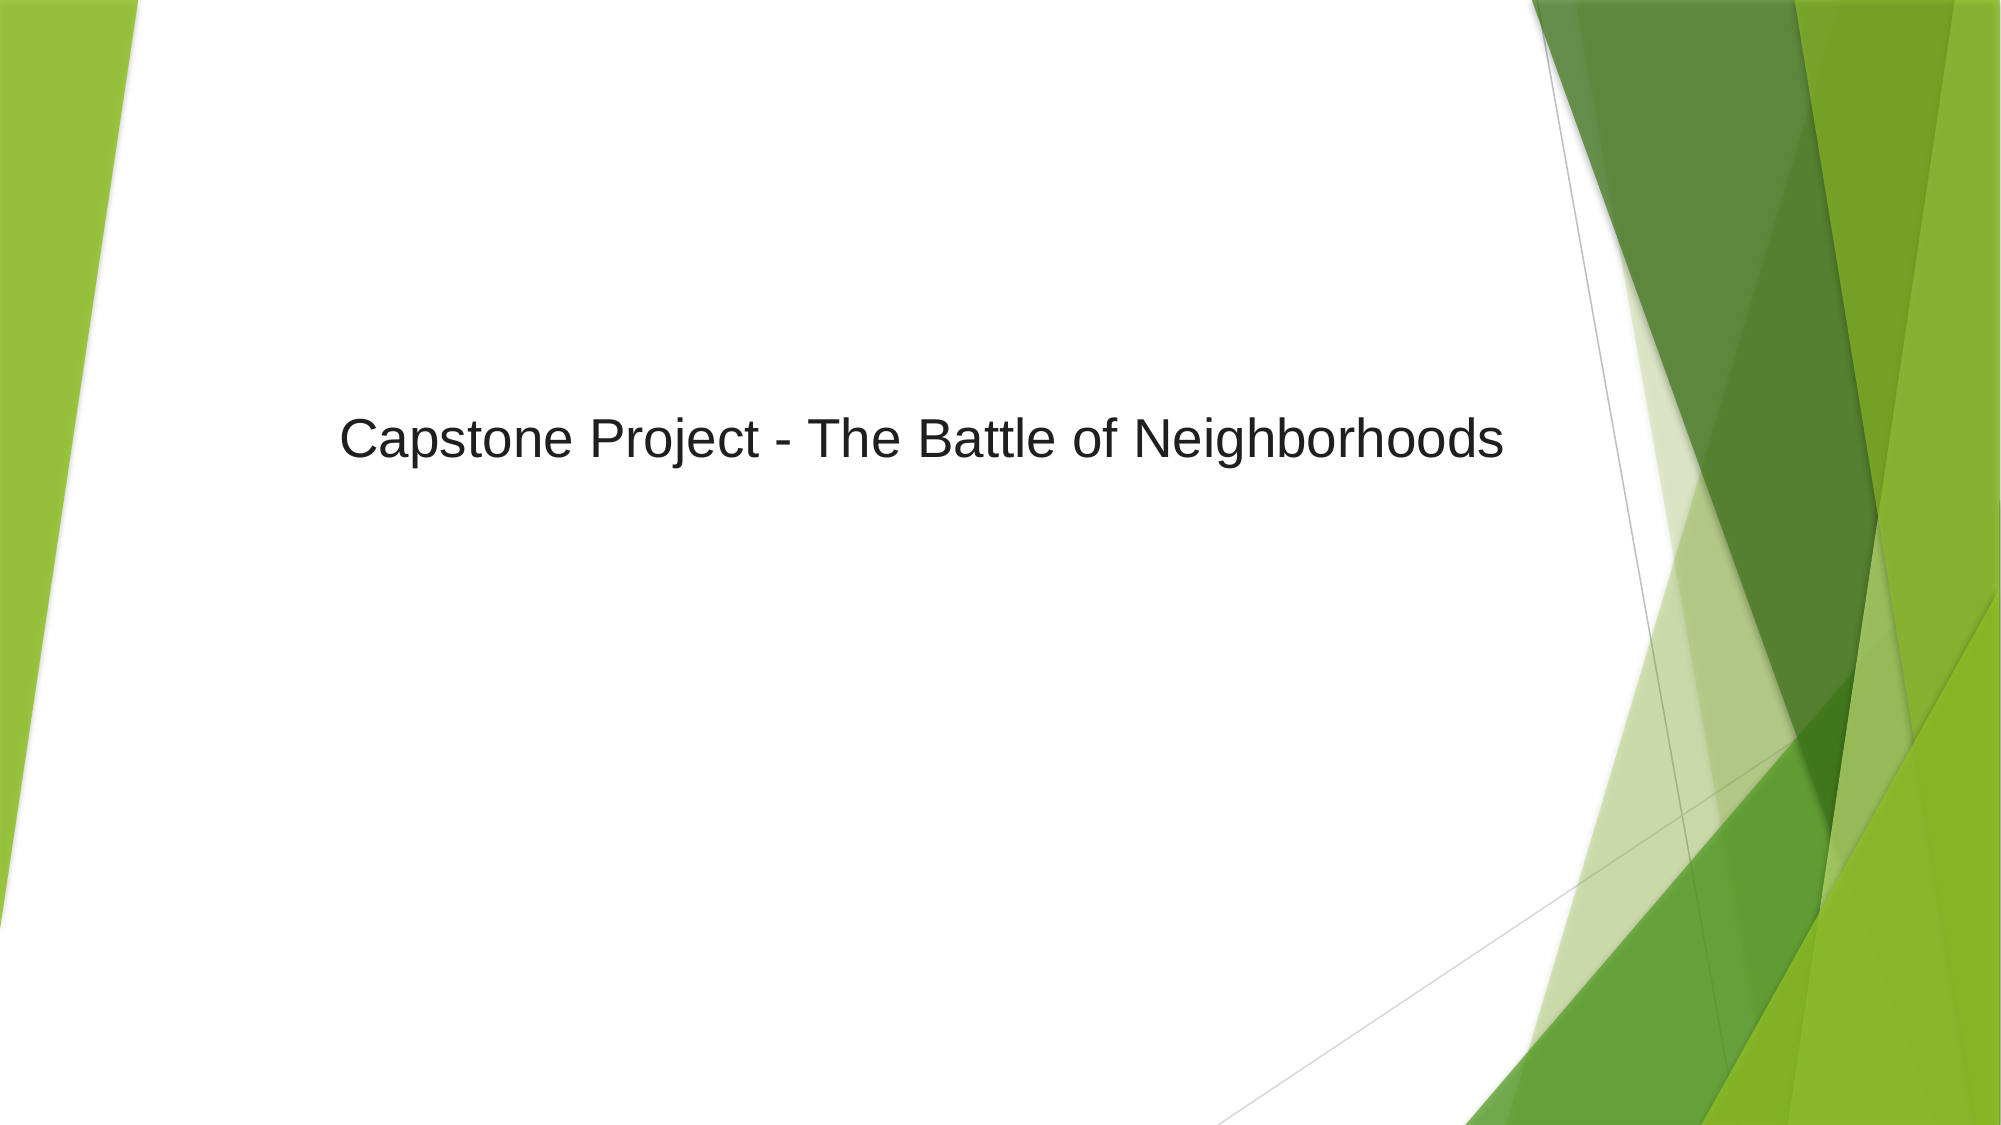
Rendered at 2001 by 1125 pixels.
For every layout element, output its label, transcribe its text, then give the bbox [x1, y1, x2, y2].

title Capstone Project - The Battle of Neighborhoods [247, 394, 1522, 665]
